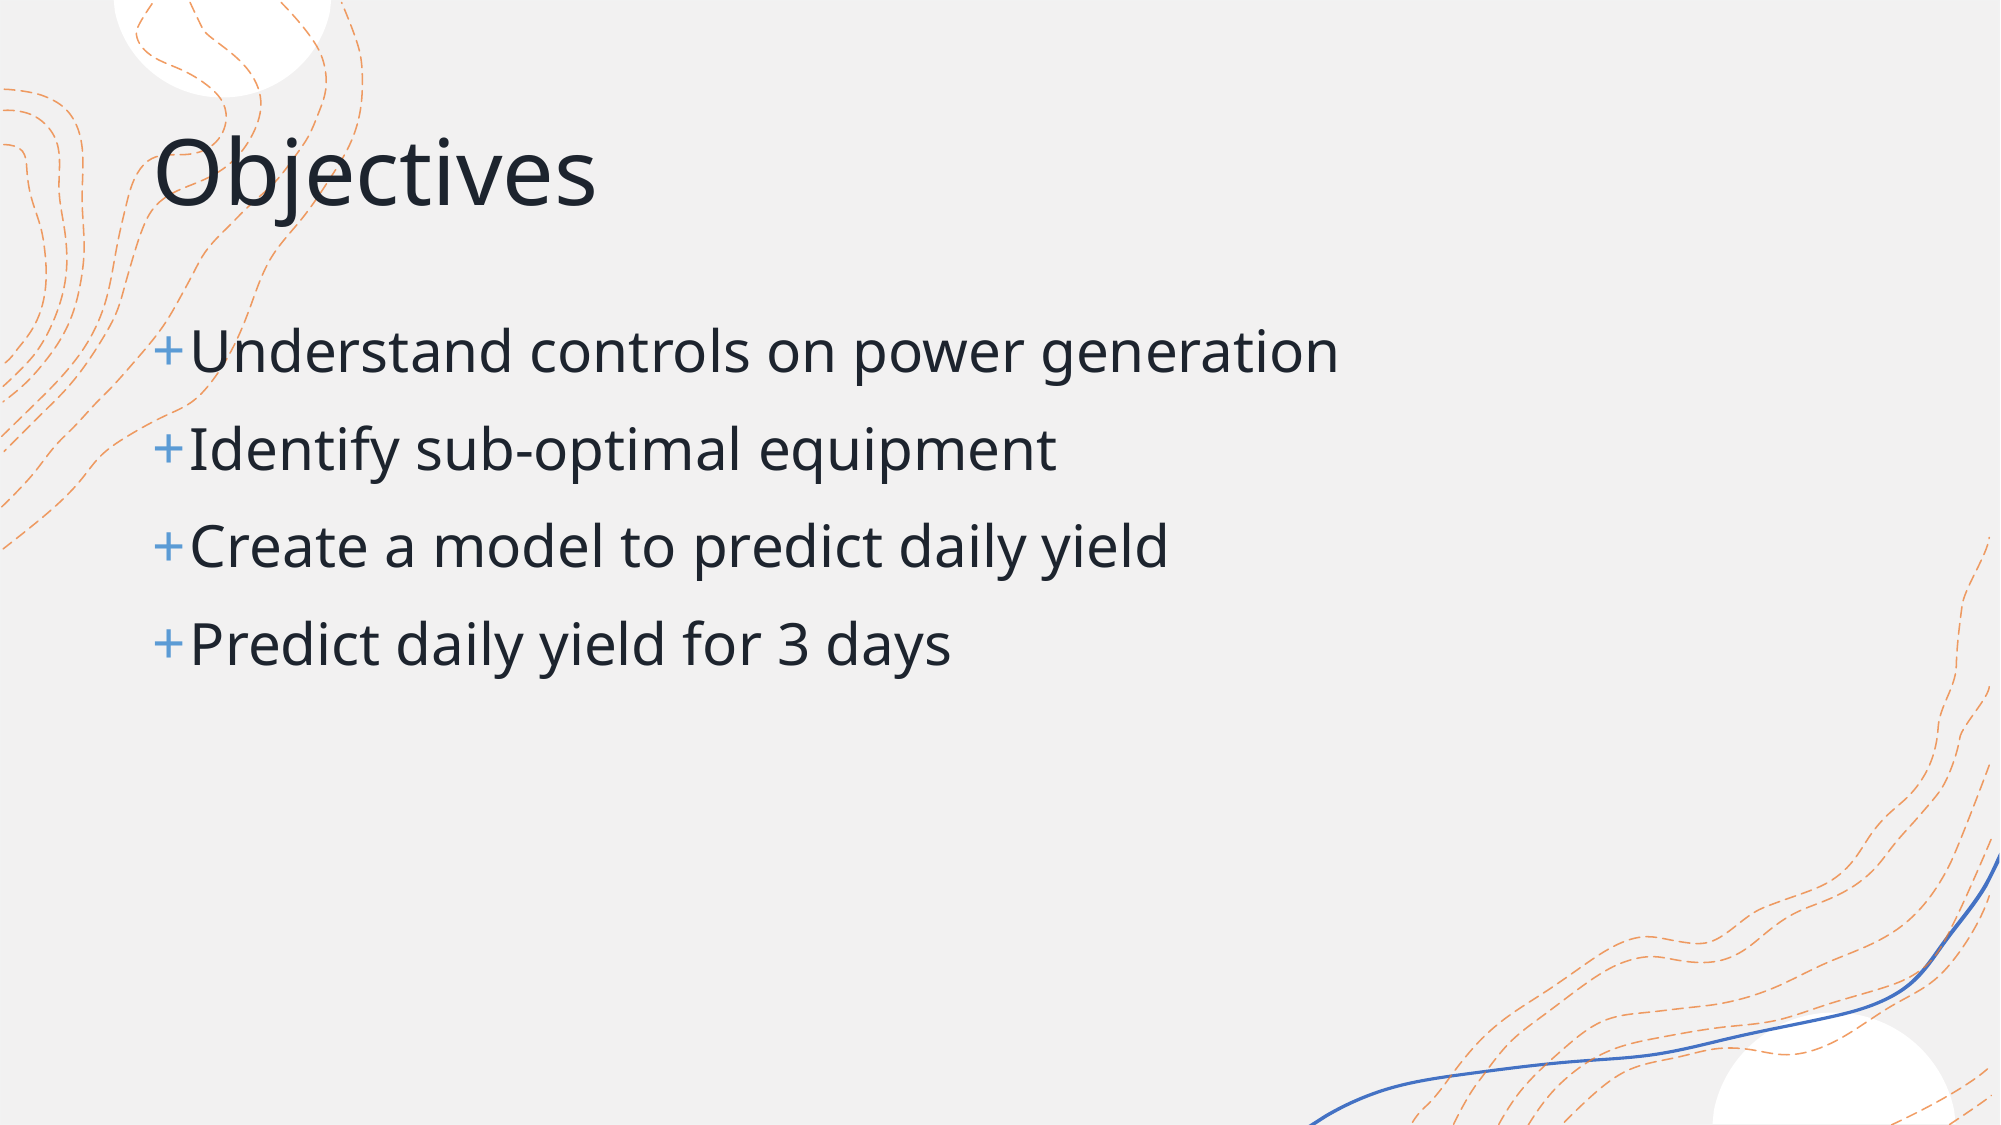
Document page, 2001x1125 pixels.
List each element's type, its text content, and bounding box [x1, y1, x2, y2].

title Objectives [137, 59, 1863, 278]
list Understand controls on power generation Identify sub-optimal equipment Create a model to predict daily yield Predict daily yield for 3 days [137, 299, 1863, 1014]
